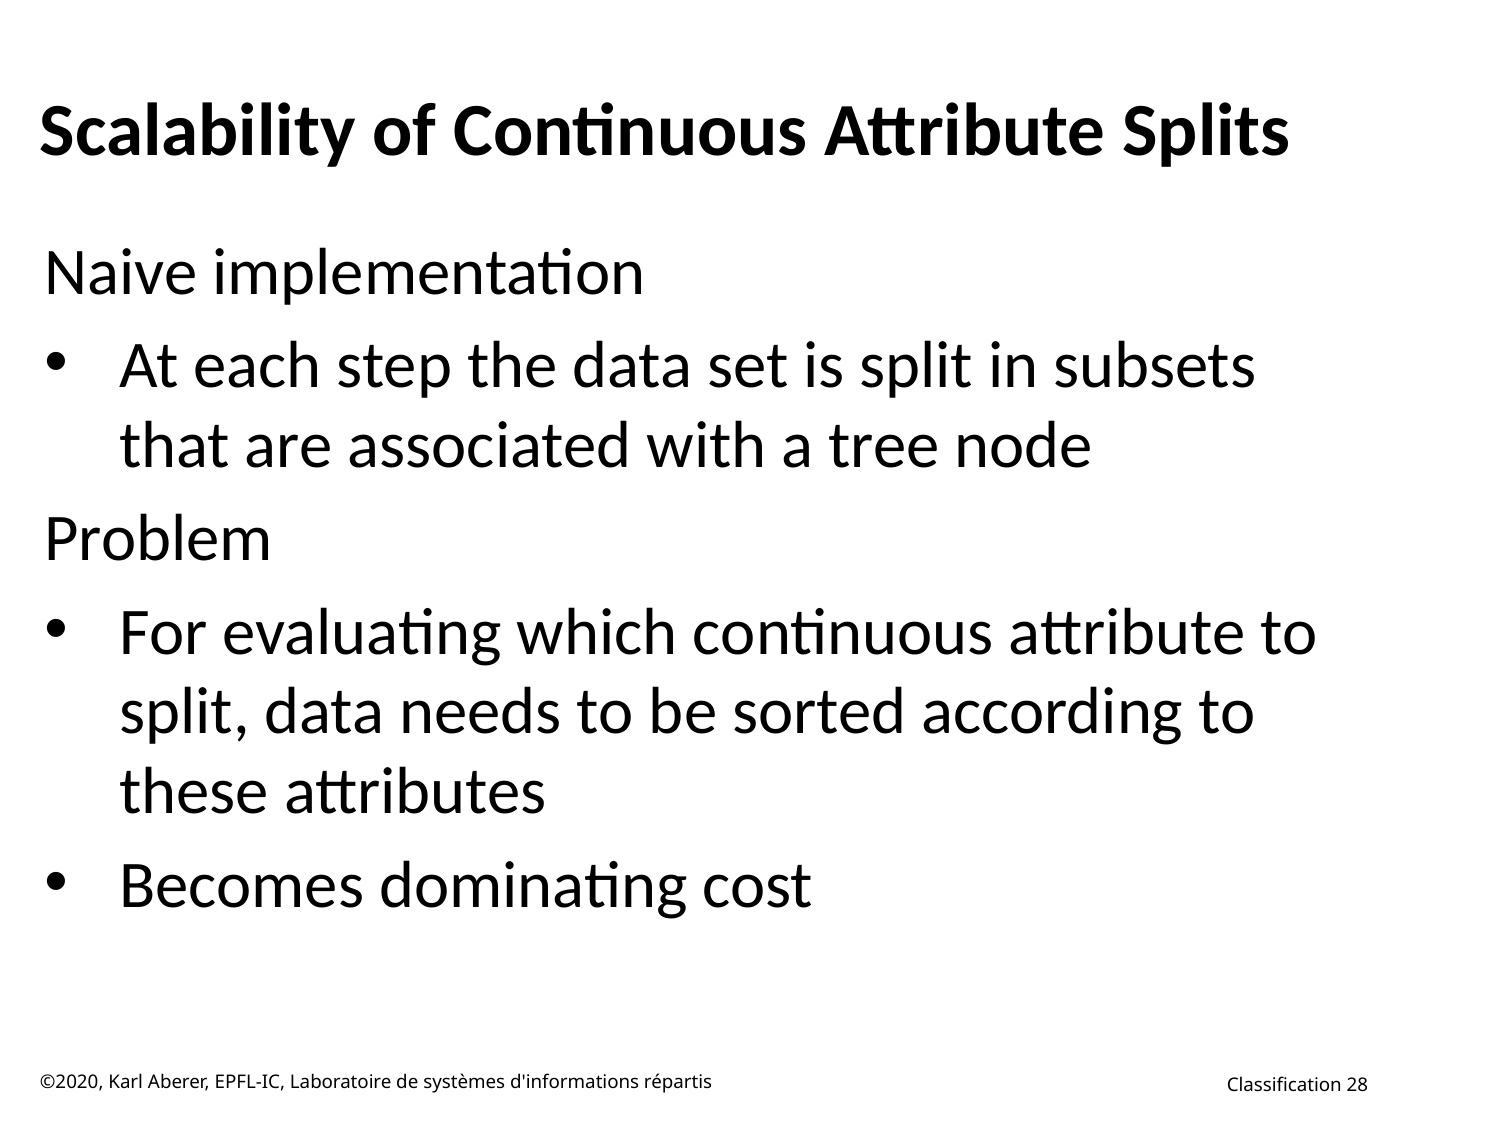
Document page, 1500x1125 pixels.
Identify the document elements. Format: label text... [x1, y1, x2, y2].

title Scalability of Continuous Attribute Splits [24, 49, 1388, 201]
list Naive implementation At each step the data set is split in subsets that are associated with a tree node Problem For evaluating which continuous attribute to split, data needs to be sorted according to these attributes Becomes dominating cost [29, 219, 1393, 1046]
footer ©2020, Karl Aberer, EPFL-IC, Laboratoire de systèmes d'informations répartis [24, 1062, 988, 1101]
